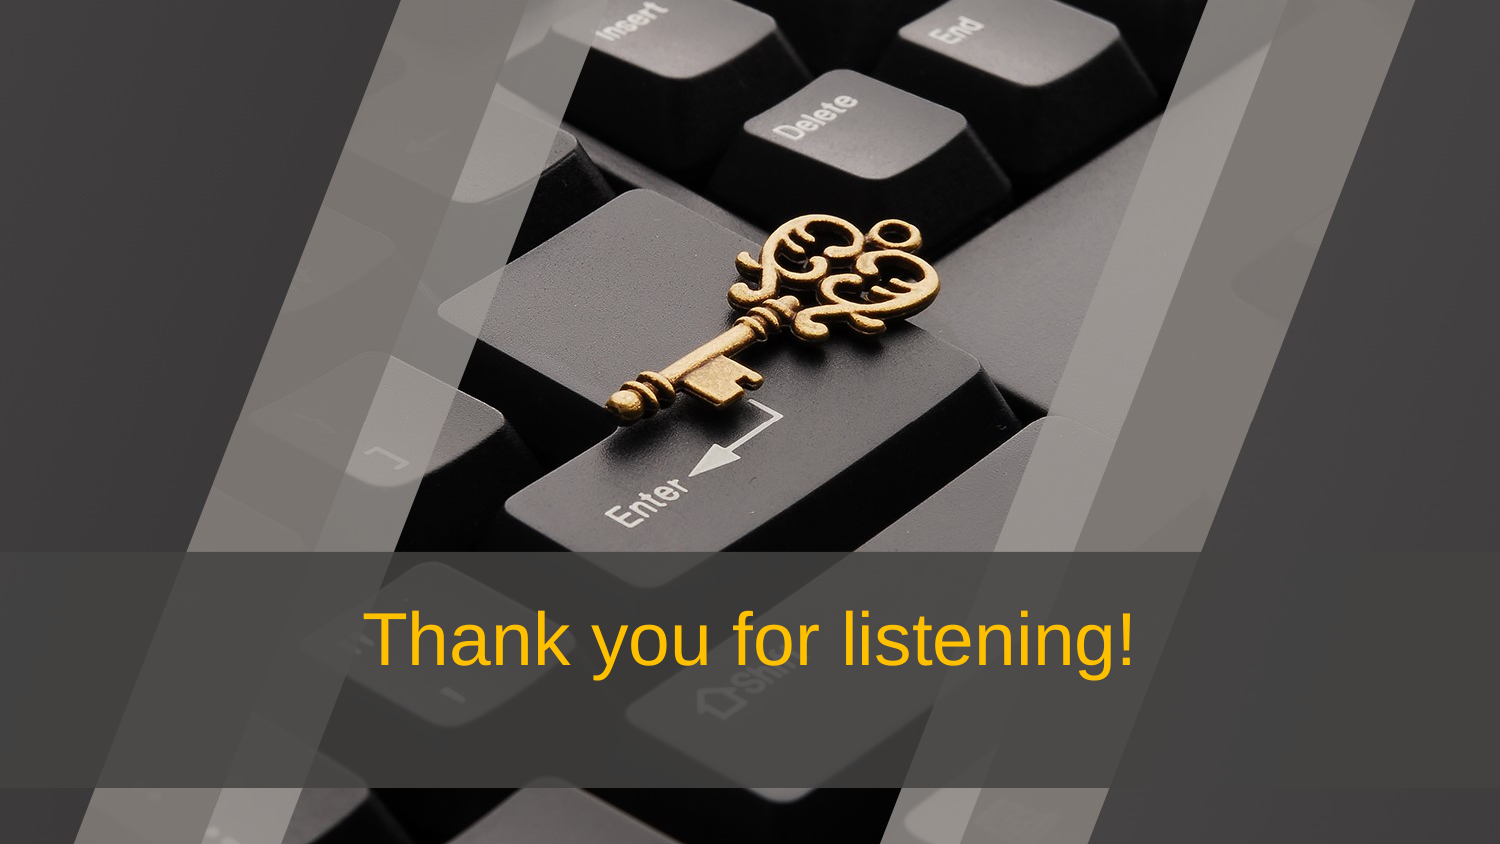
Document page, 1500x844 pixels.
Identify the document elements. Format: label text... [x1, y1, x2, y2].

list Thank you for listening! [0, 588, 1500, 683]
picture [0, 788, 1500, 844]
picture [0, 0, 1500, 551]
